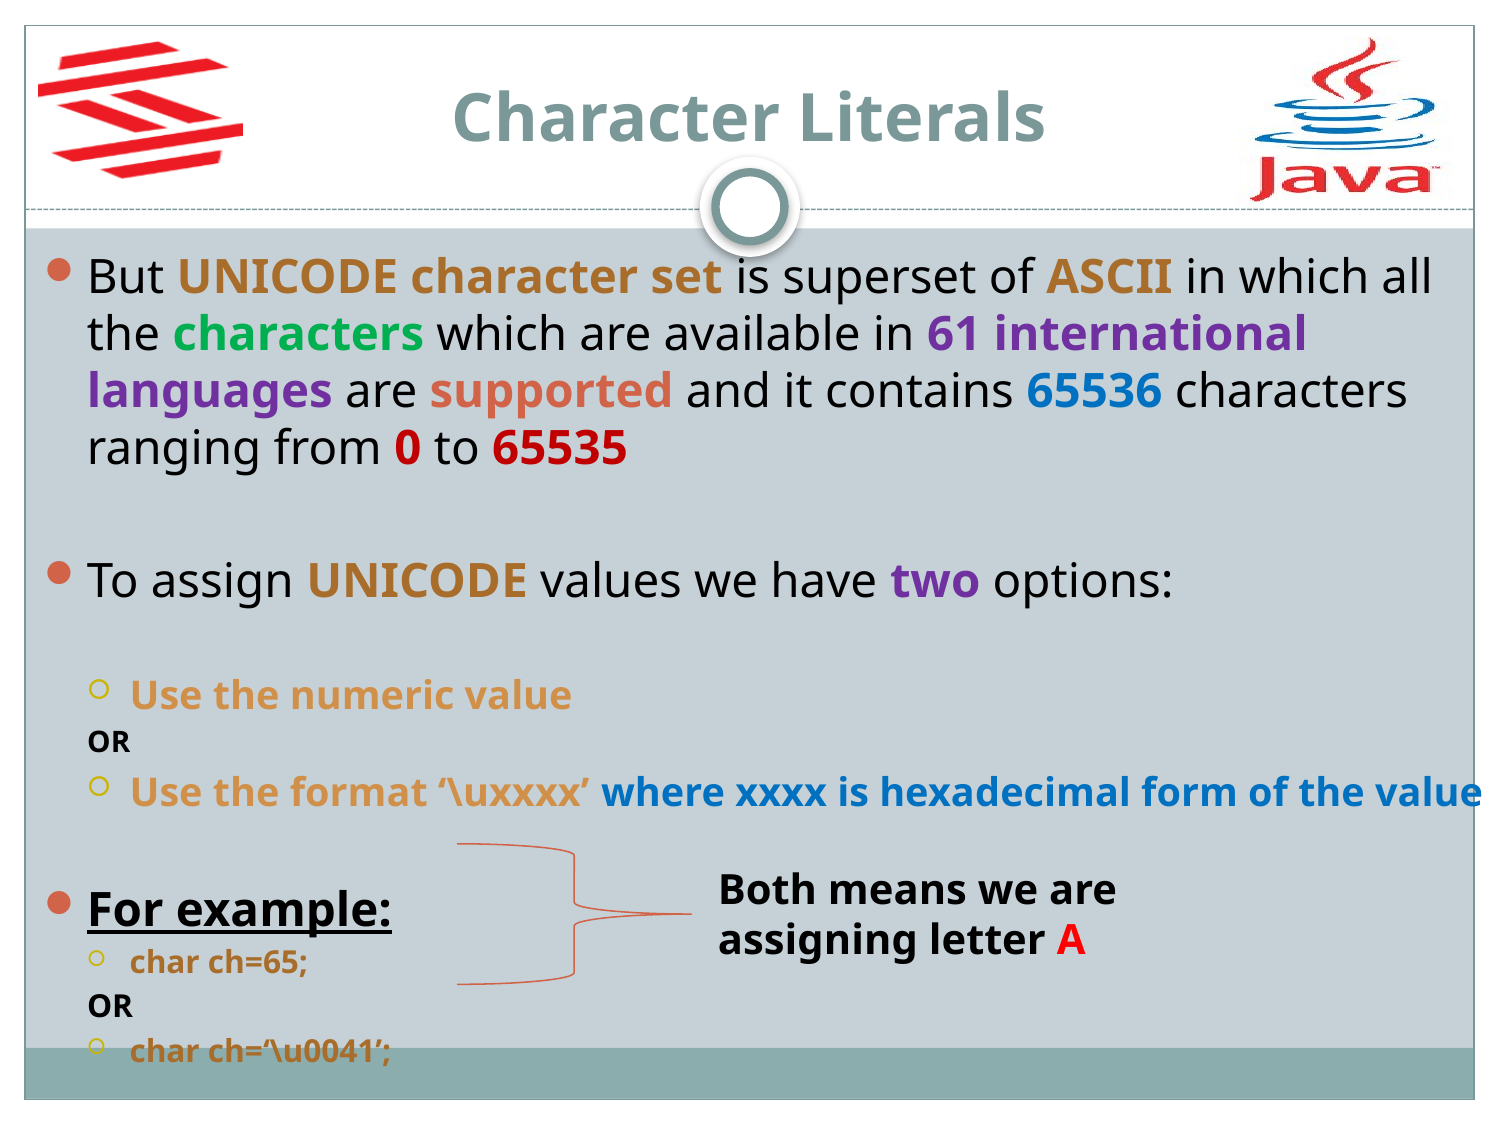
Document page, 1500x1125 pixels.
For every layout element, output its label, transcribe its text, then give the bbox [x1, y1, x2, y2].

picture [1206, 30, 1471, 209]
picture [37, 40, 243, 185]
title Character Literals [237, 37, 1200, 162]
text_box [457, 843, 693, 986]
text_box Both means we are assigning letter A [703, 855, 1243, 971]
list But UNICODE character set is superset of ASCII in which all the characters which are available in 61 international languages are supported and it contains 65536 characters ranging from 0 to 65535 To assign UNICODE values we have two options: Use the numeric value OR Use the format ‘\uxxxx’ where xxxx is hexadecimal form of the value For example: char ch=65; OR char ch=‘\u0041’; [29, 238, 1500, 1083]
